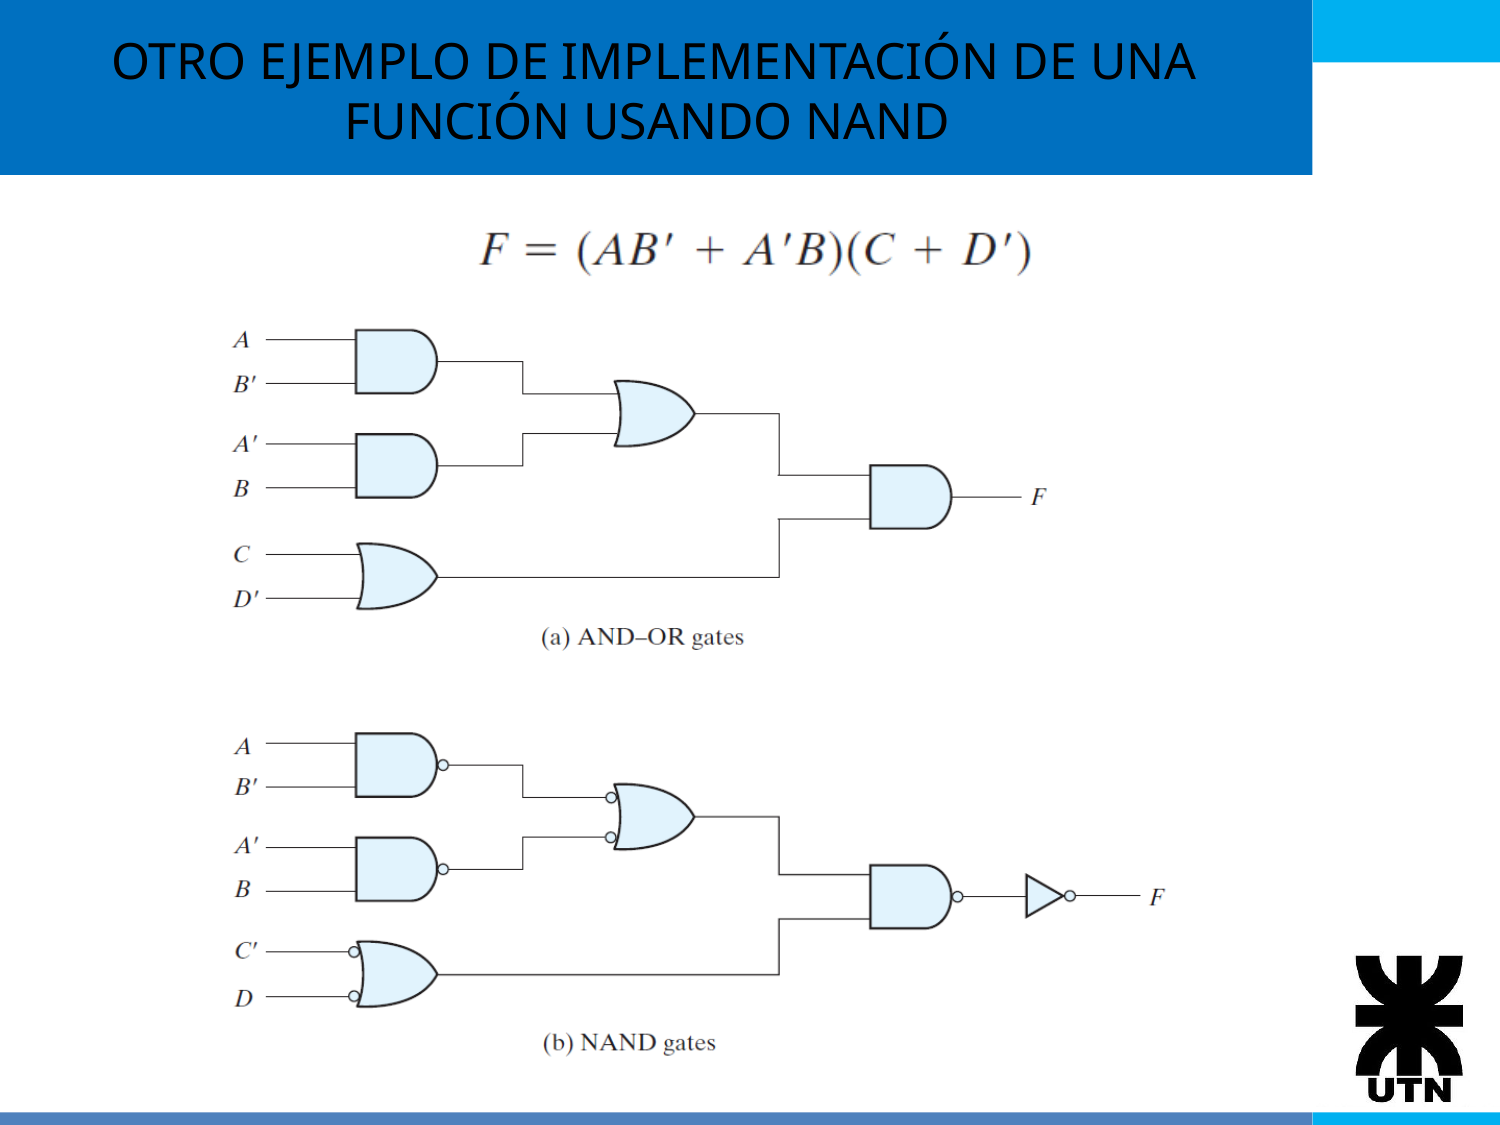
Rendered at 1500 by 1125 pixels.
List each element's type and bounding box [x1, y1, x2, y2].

picture [1316, 940, 1500, 1107]
picture [445, 219, 1046, 292]
text_box [0, 0, 1500, 1125]
picture [170, 311, 1204, 1065]
